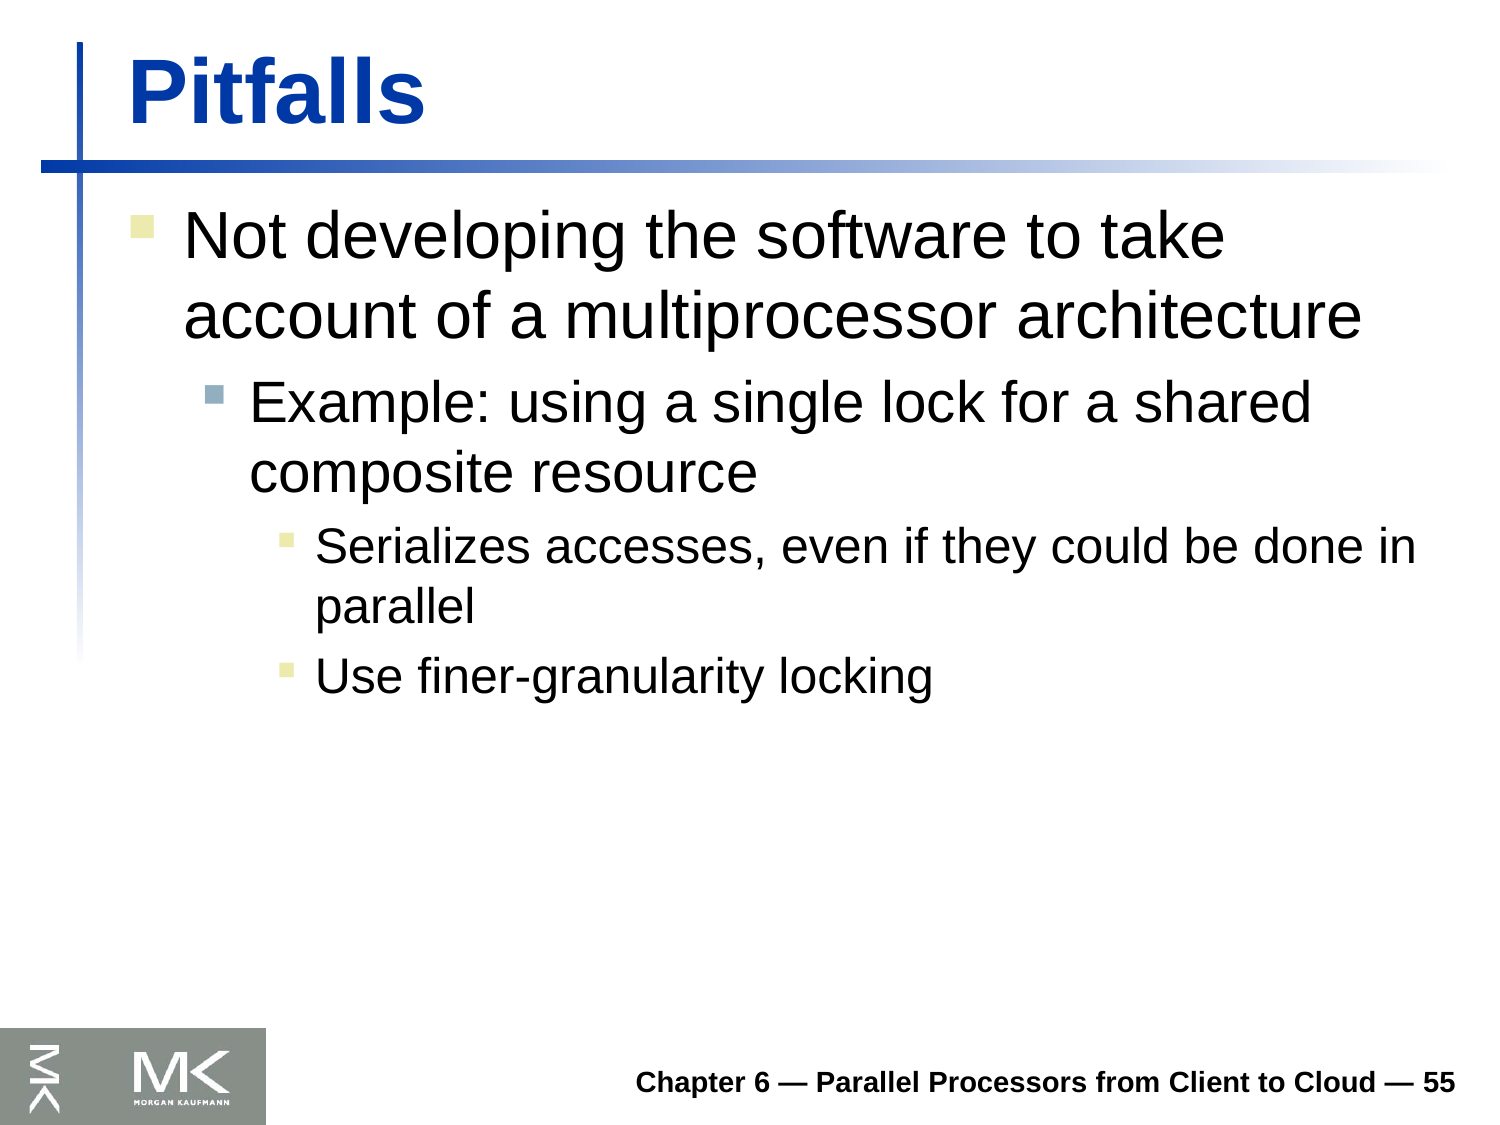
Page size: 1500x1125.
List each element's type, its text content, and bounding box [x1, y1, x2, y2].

title Pitfalls [112, 23, 1468, 149]
picture [0, 1028, 266, 1125]
list Not developing the software to take account of a multiprocessor architecture Example: using a single lock for a shared composite resource Serializes accesses, even if they could be done in parallel Use finer-granularity locking [112, 184, 1469, 1024]
footer Chapter 6 — Parallel Processors from Client to Cloud — 55 [277, 1046, 1471, 1106]
